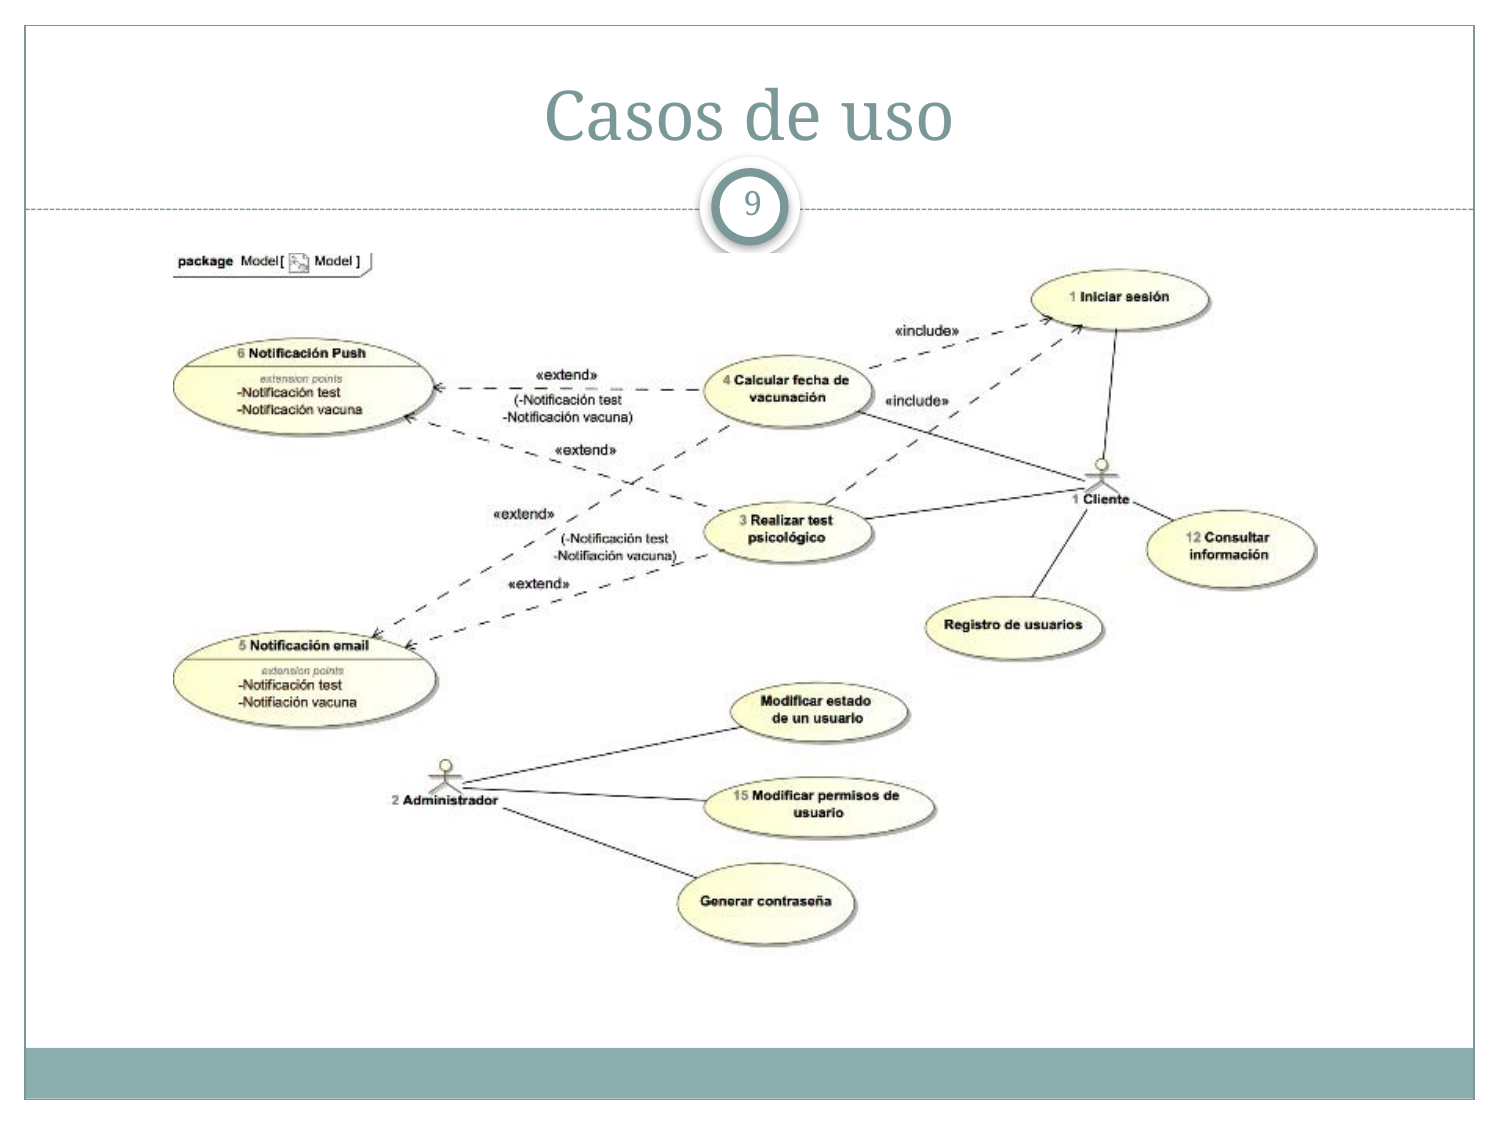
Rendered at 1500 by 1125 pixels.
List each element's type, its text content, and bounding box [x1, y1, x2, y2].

slide_number 9 [715, 168, 791, 241]
title Casos de uso [49, 37, 1450, 162]
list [173, 253, 1318, 957]
